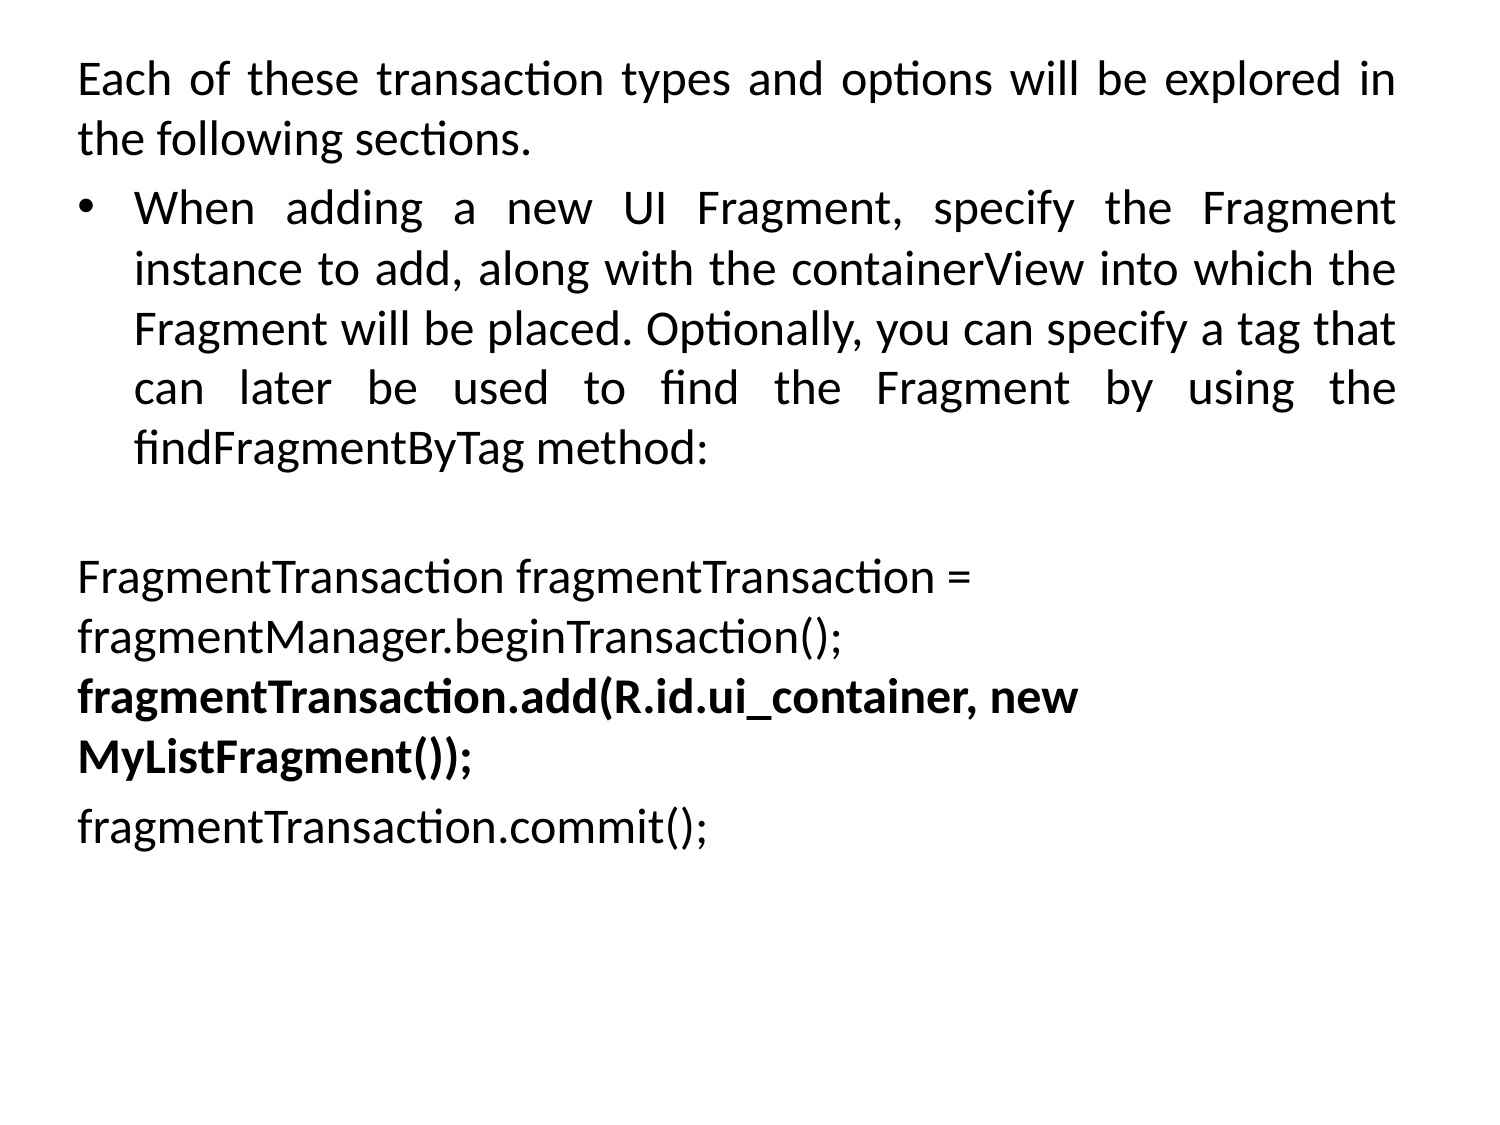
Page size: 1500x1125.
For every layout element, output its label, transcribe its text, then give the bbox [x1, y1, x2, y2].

list Each of these transaction types and options will be explored in the following sections. When adding a new UI Fragment, specify the Fragment instance to add, along with the containerView into which the Fragment will be placed. Optionally, you can specify a tag that can later be used to find the Fragment by using the findFragmentByTag method: FragmentTransaction fragmentTransaction = fragmentManager.beginTransaction(); fragmentTransaction.add(R.id.ui_container, new MyListFragment()); fragmentTransaction.commit(); [62, 37, 1413, 993]
